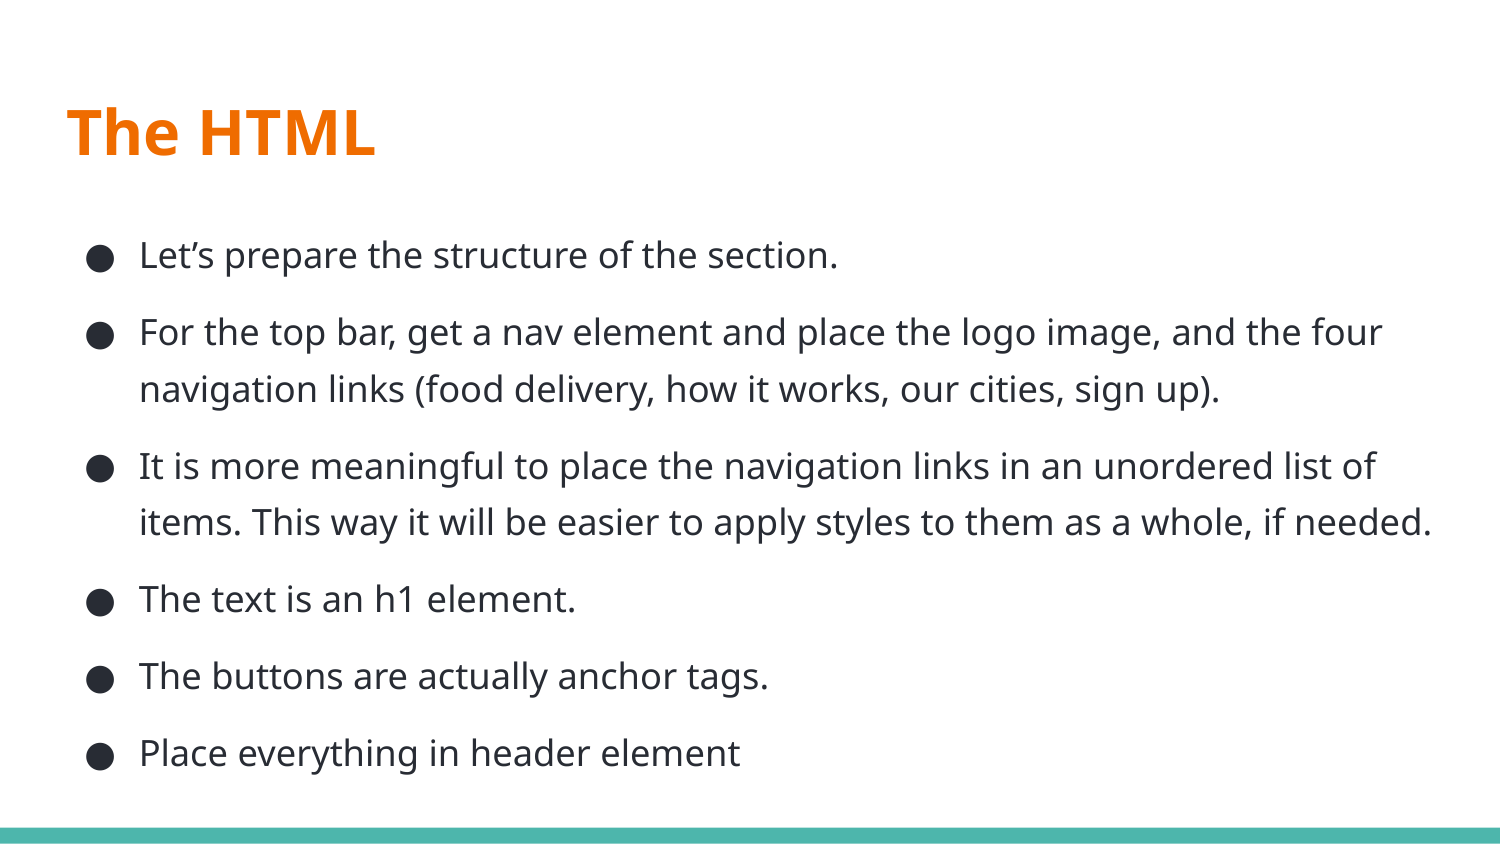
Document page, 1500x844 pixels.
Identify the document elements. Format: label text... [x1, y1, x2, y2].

list Let’s prepare the structure of the section. For the top bar, get a nav element and place the logo image, and the four navigation links (food delivery, how it works, our cities, sign up). It is more meaningful to place the navigation links in an unordered list of items. This way it will be easier to apply styles to them as a whole, if needed. The text is an h1 element. The buttons are actually anchor tags. Place everything in header element [51, 207, 1449, 820]
title The HTML [51, 72, 1449, 189]
